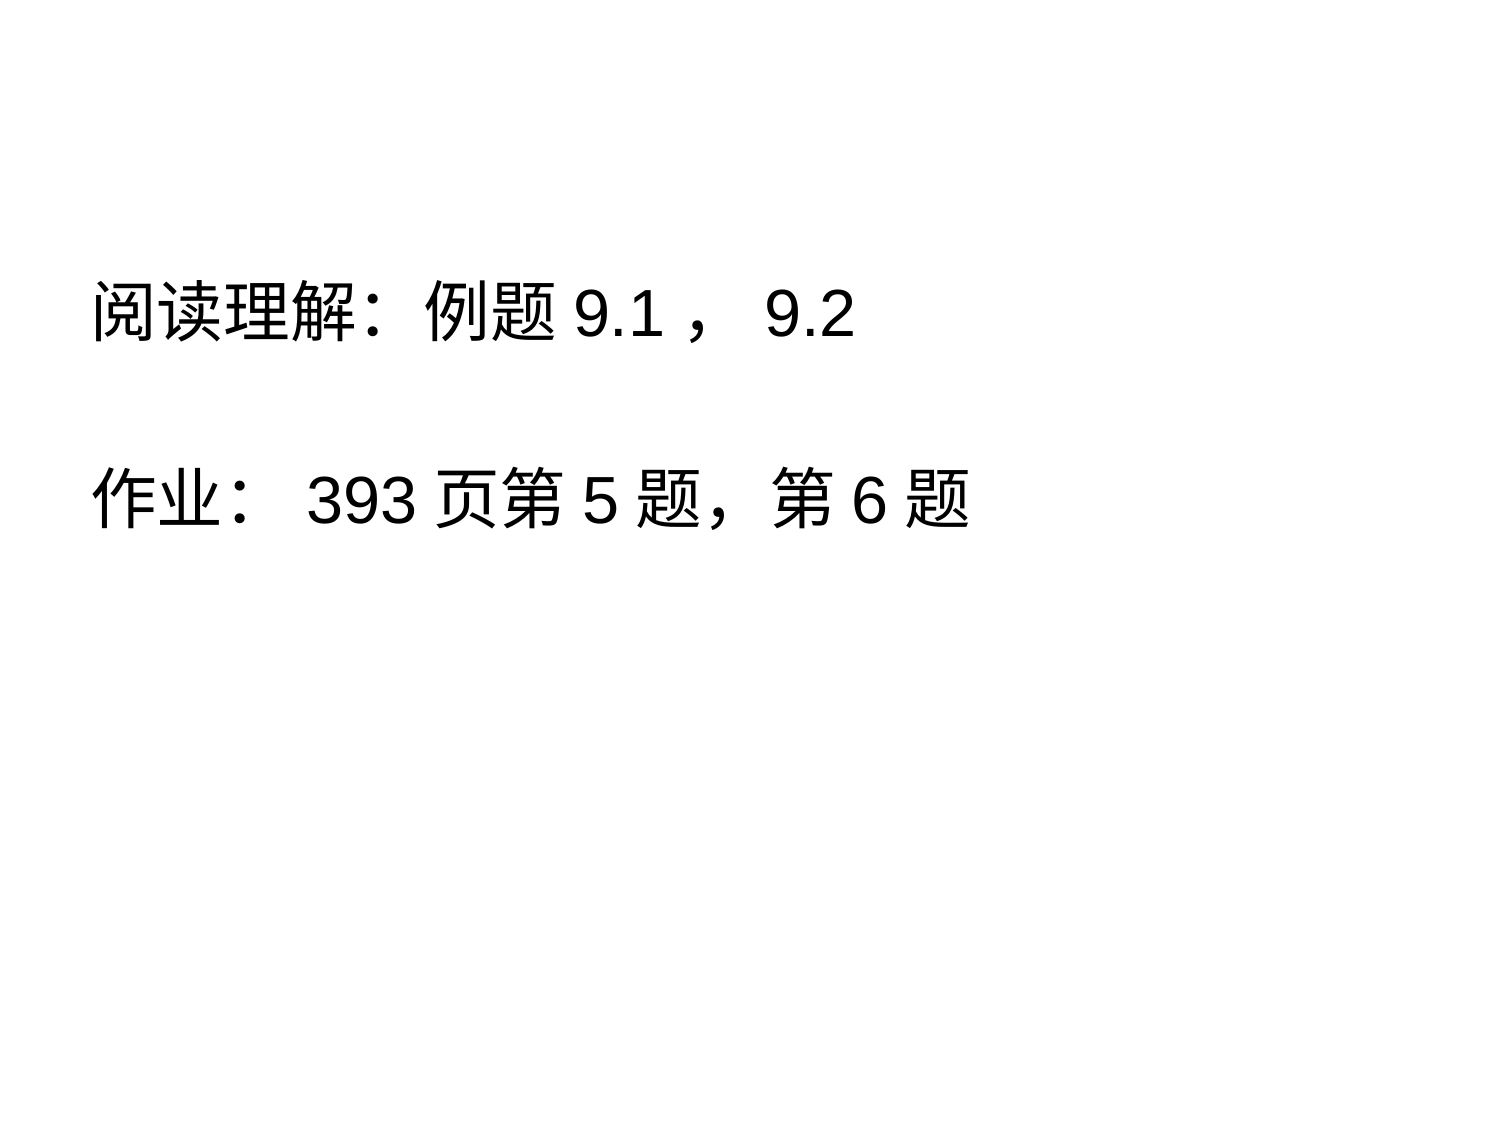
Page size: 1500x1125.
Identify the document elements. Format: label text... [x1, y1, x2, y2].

list 阅读理解：例题9.1，9.2 作业：393页第5题，第6题 [74, 262, 1426, 1006]
